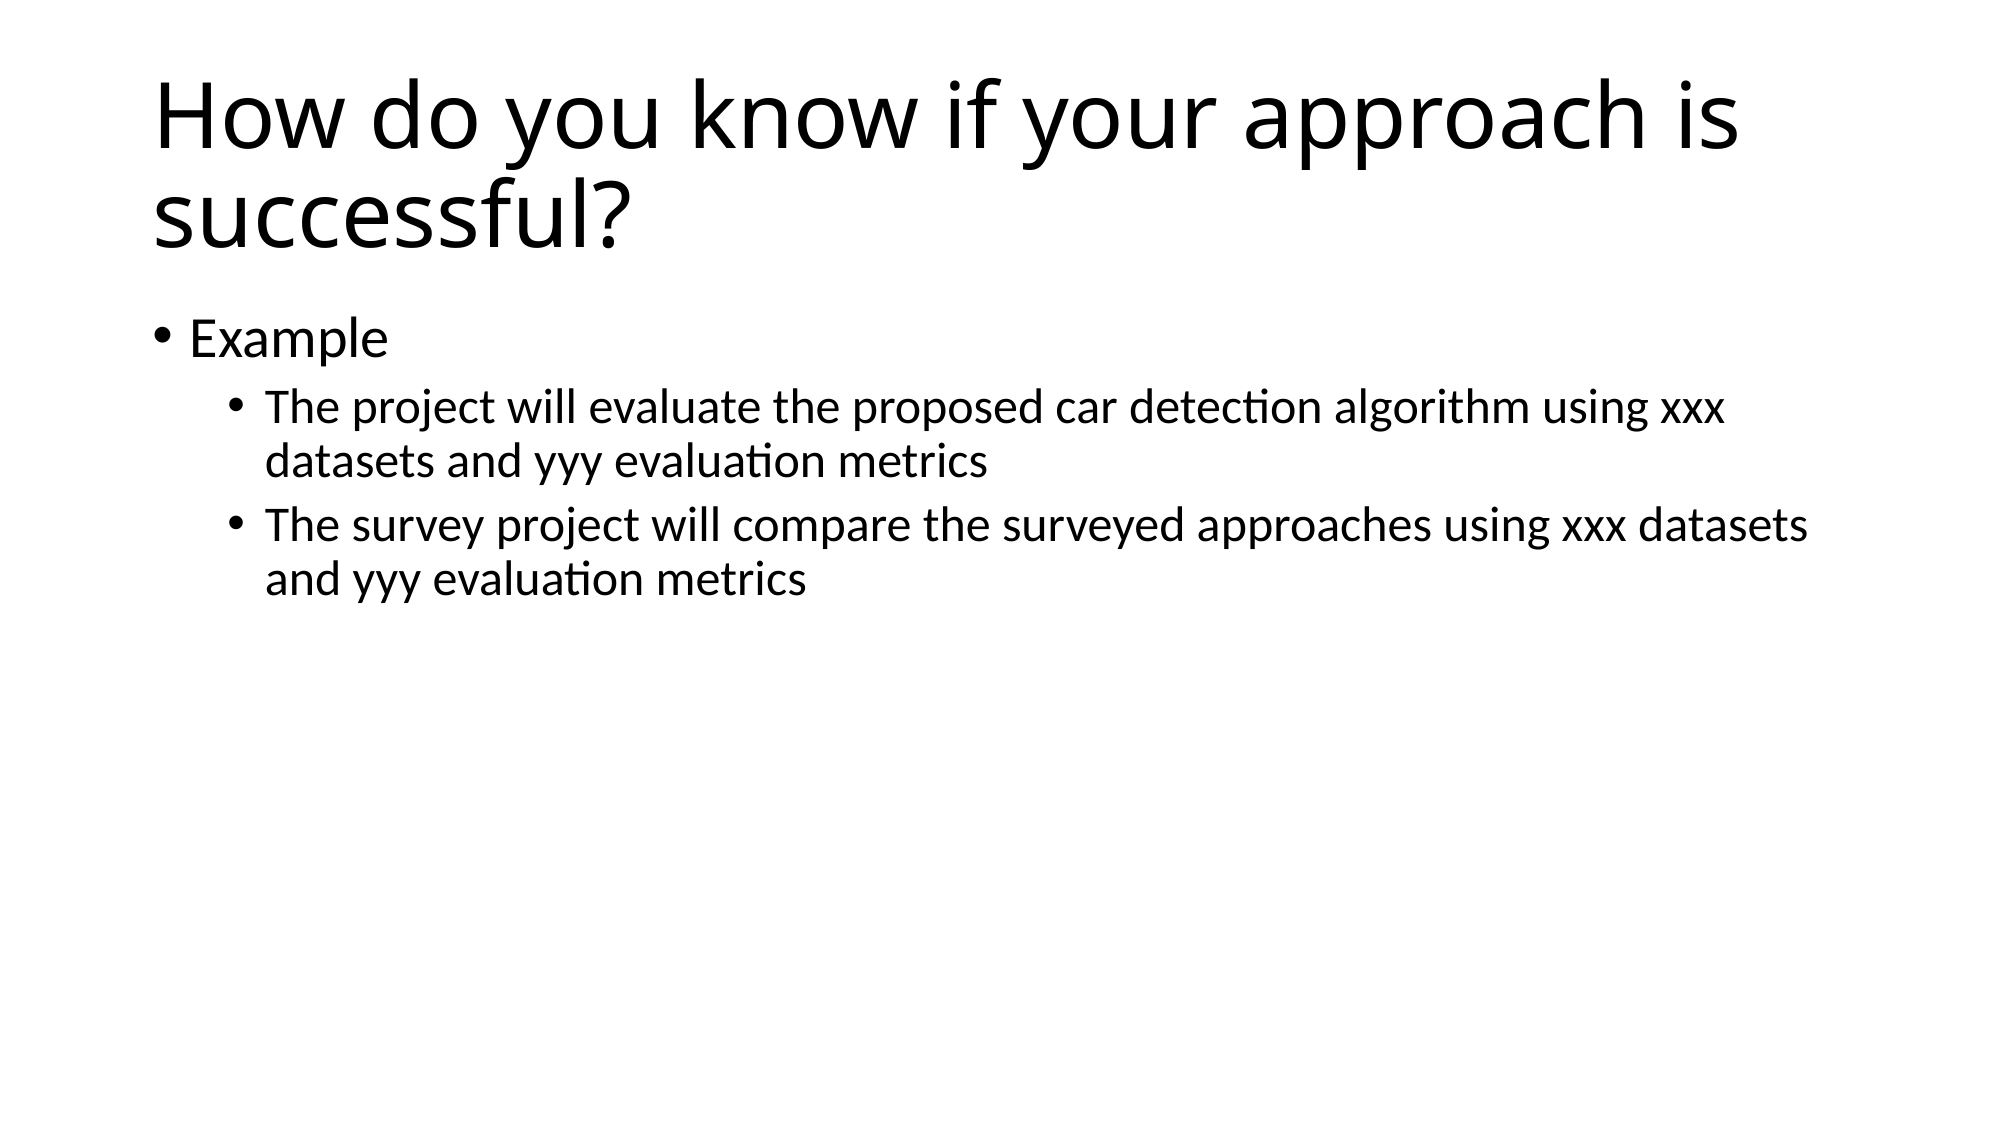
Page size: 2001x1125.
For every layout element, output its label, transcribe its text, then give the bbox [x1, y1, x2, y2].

title How do you know if your approach is successful? [137, 59, 1863, 278]
list Example The project will evaluate the proposed car detection algorithm using xxx datasets and yyy evaluation metrics The survey project will compare the surveyed approaches using xxx datasets and yyy evaluation metrics [137, 299, 1863, 1014]
